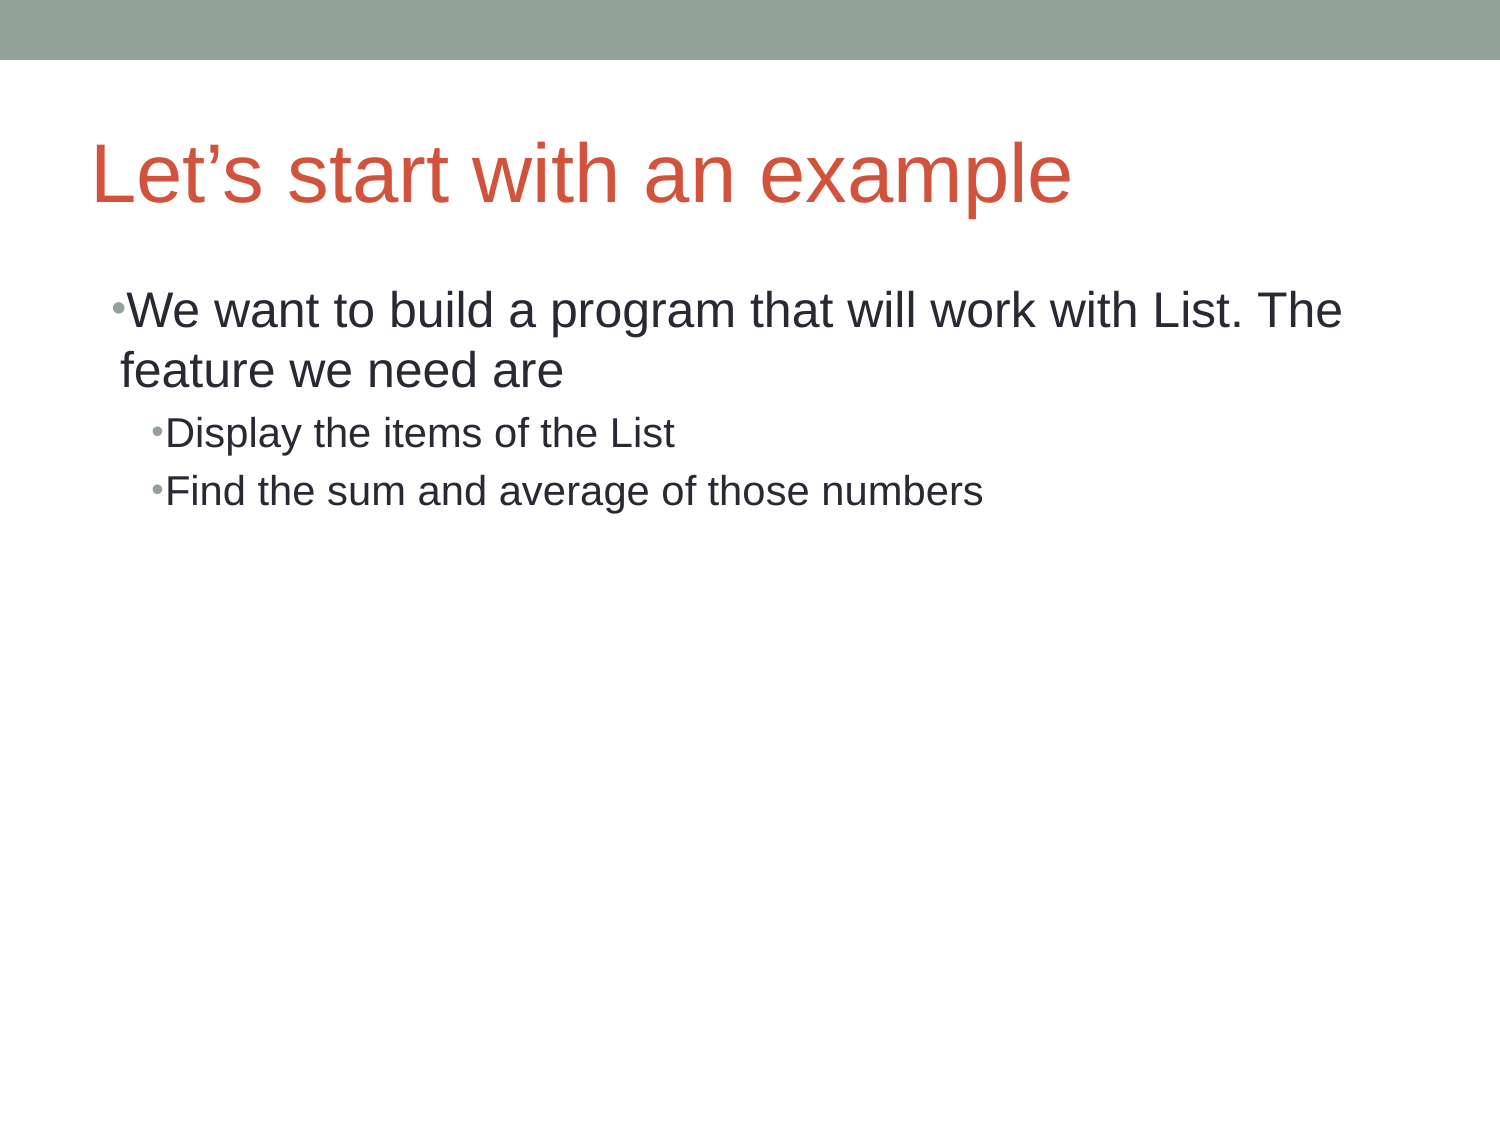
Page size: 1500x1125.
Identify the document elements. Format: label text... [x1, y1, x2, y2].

list We want to build a program that will work with List. The feature we need are Display the items of the List Find the sum and average of those numbers [75, 262, 1425, 1063]
title Let’s start with an example [75, 87, 1425, 250]
